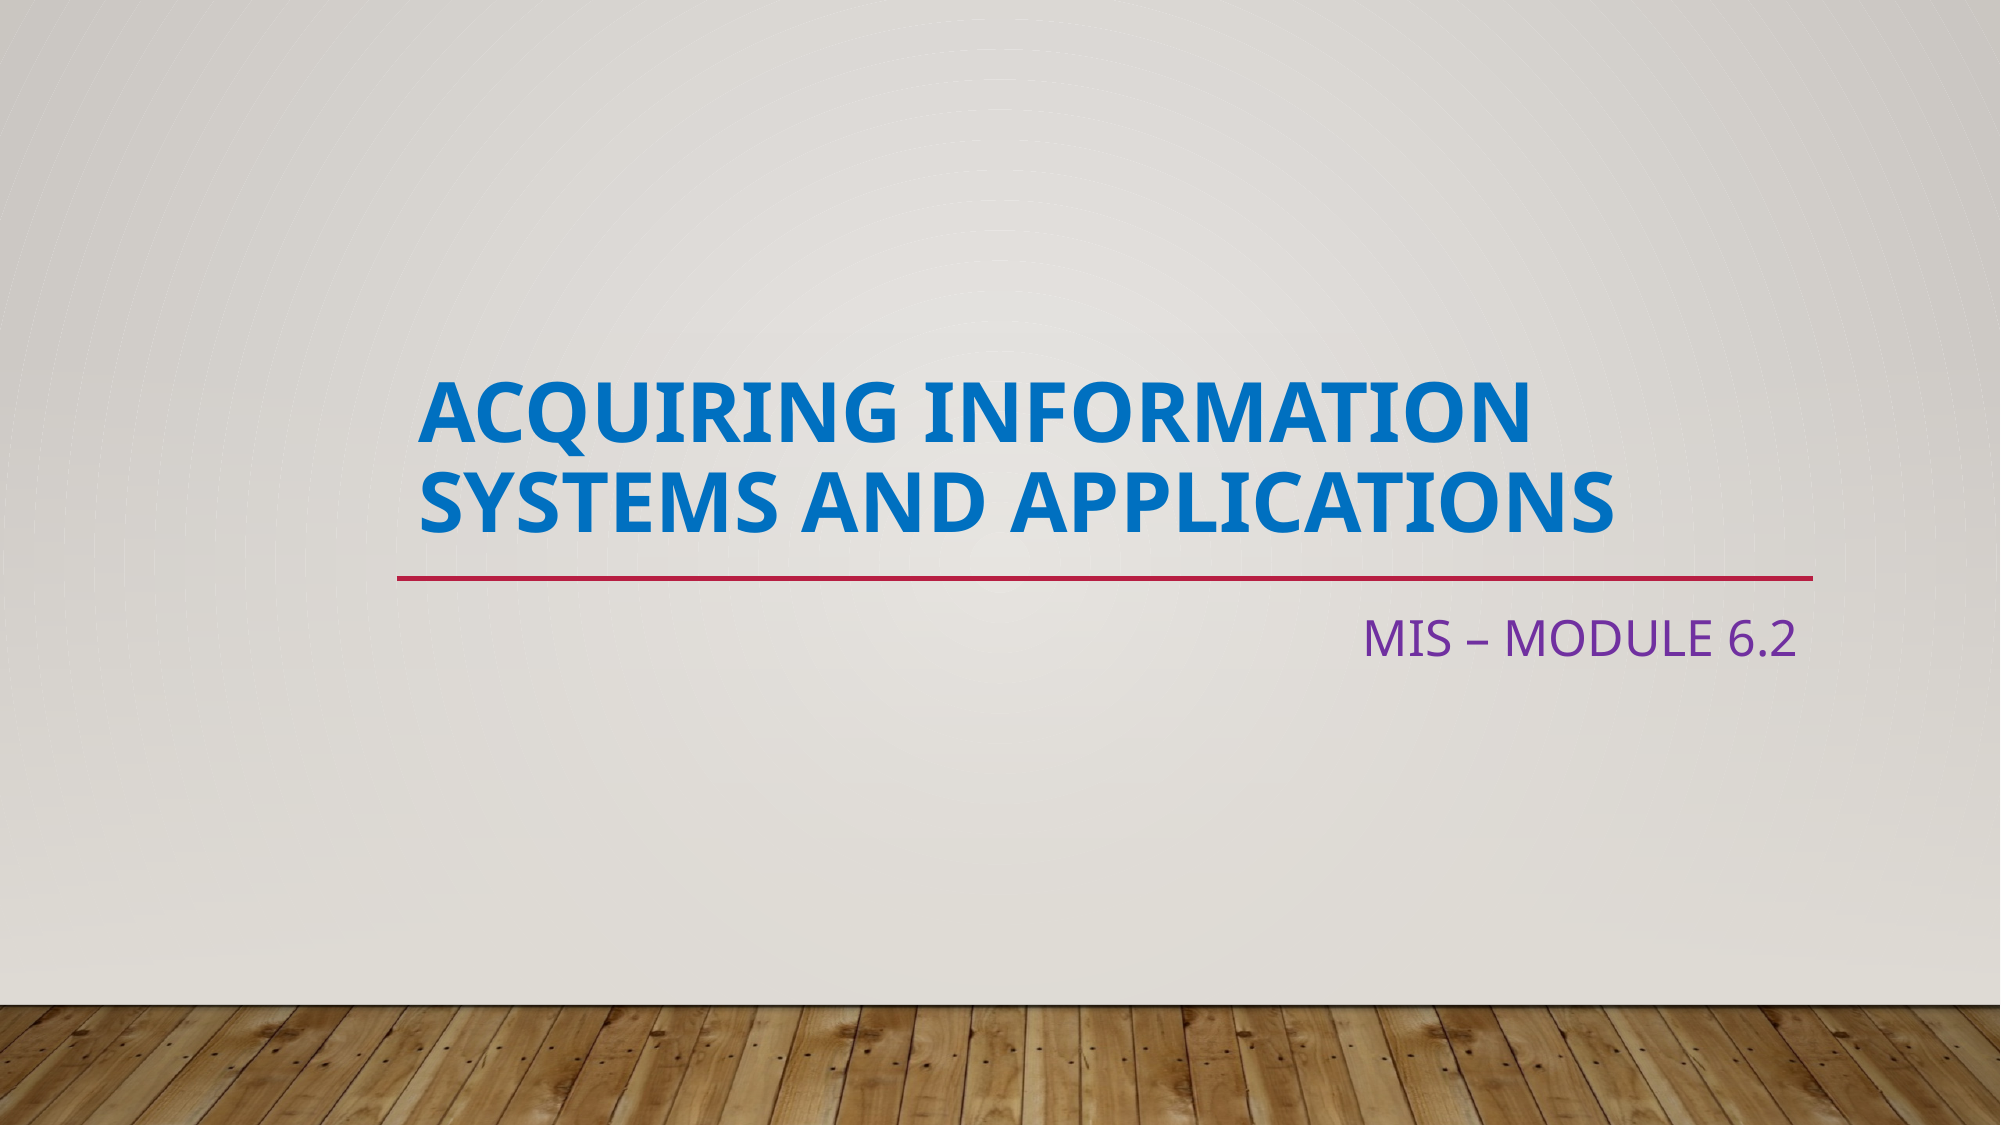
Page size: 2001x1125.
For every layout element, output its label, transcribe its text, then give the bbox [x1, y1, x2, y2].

title Acquiring Information Systems and Applications [403, 133, 1820, 551]
picture [0, 1005, 2000, 1125]
subtitle MIS – Module 6.2 [396, 579, 1814, 740]
